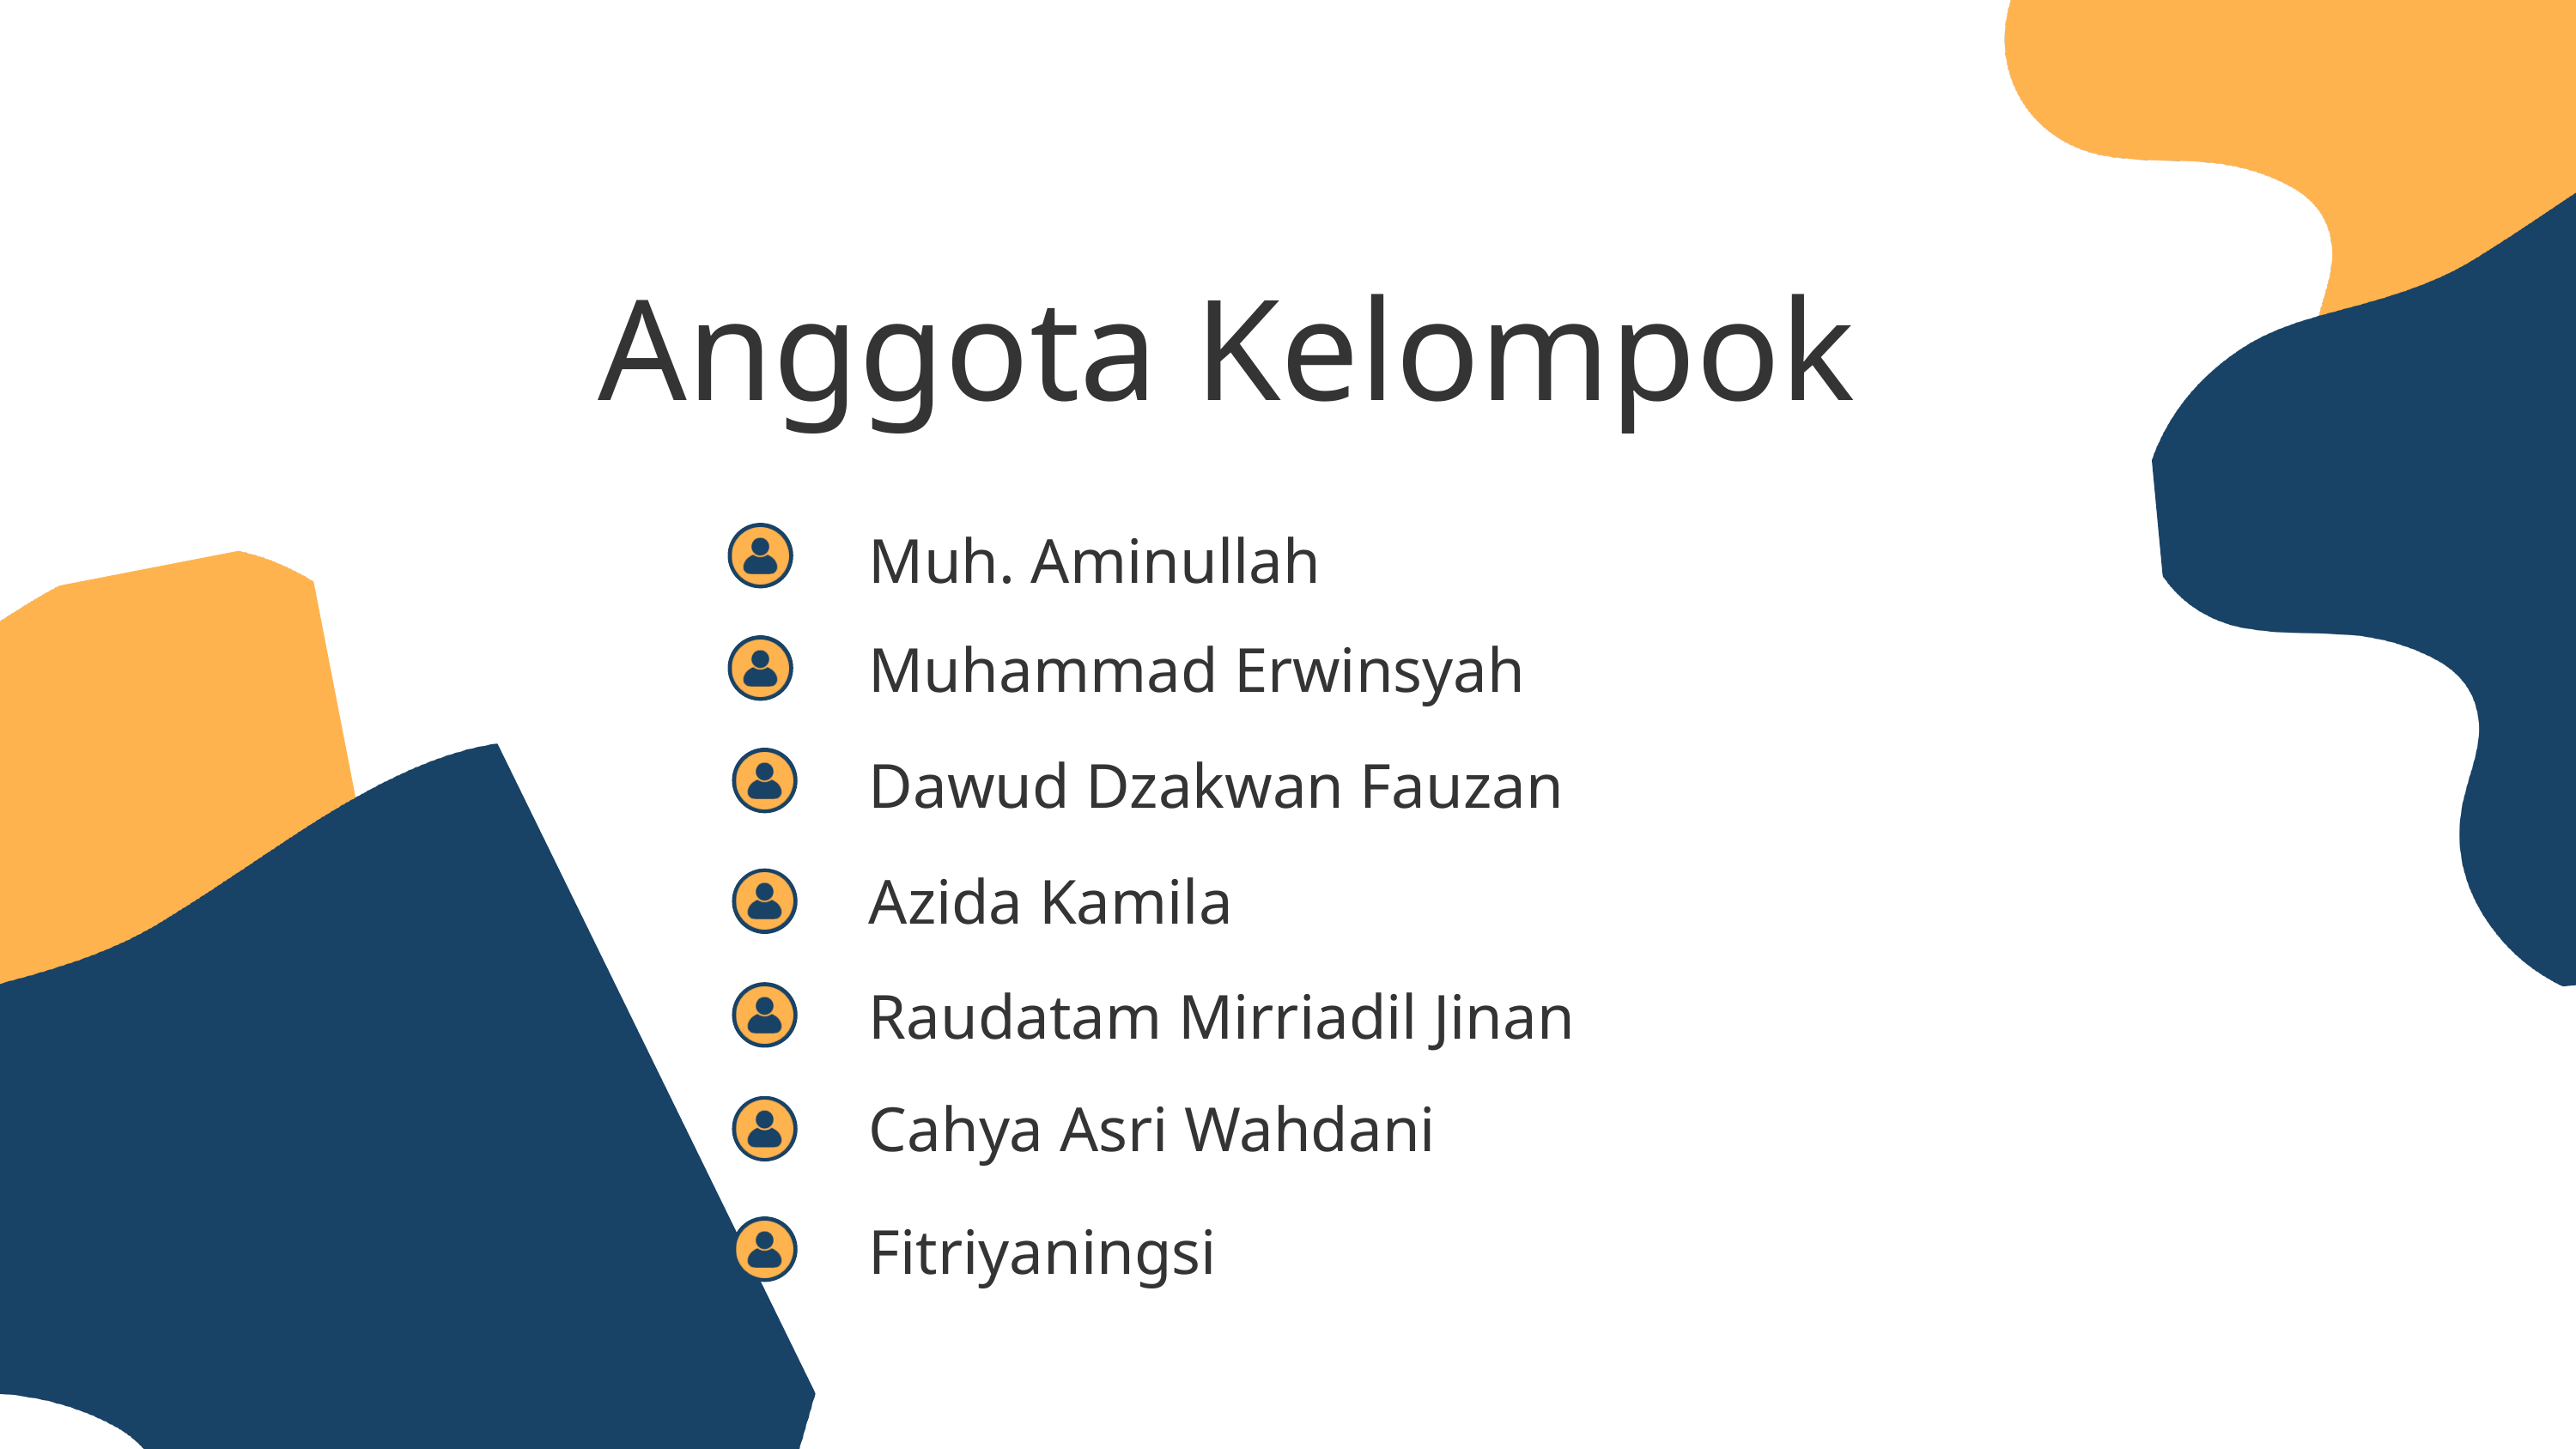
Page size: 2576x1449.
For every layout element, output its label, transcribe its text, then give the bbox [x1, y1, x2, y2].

text_box Muhammad Erwinsyah [868, 619, 1560, 705]
text_box Anggota Kelompok [598, 261, 1957, 429]
text_box Raudatam Mirriadil Jinan [868, 966, 1639, 1052]
text_box Cahya Asri Wahdani [868, 1078, 1639, 1164]
text_box Azida Kamila [868, 851, 1639, 937]
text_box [732, 1216, 798, 1282]
text_box Dawud Dzakwan Fauzan [868, 735, 1639, 821]
text_box Fitriyaningsi [868, 1201, 1639, 1287]
text_box Muh. Aminullah [868, 510, 1589, 596]
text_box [732, 747, 798, 814]
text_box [727, 634, 794, 701]
text_box [2125, 142, 2576, 1021]
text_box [732, 1095, 798, 1162]
text_box [0, 729, 843, 1449]
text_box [732, 981, 798, 1048]
text_box [1988, 0, 2576, 538]
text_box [727, 522, 794, 589]
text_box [732, 868, 798, 935]
text_box [0, 537, 355, 968]
